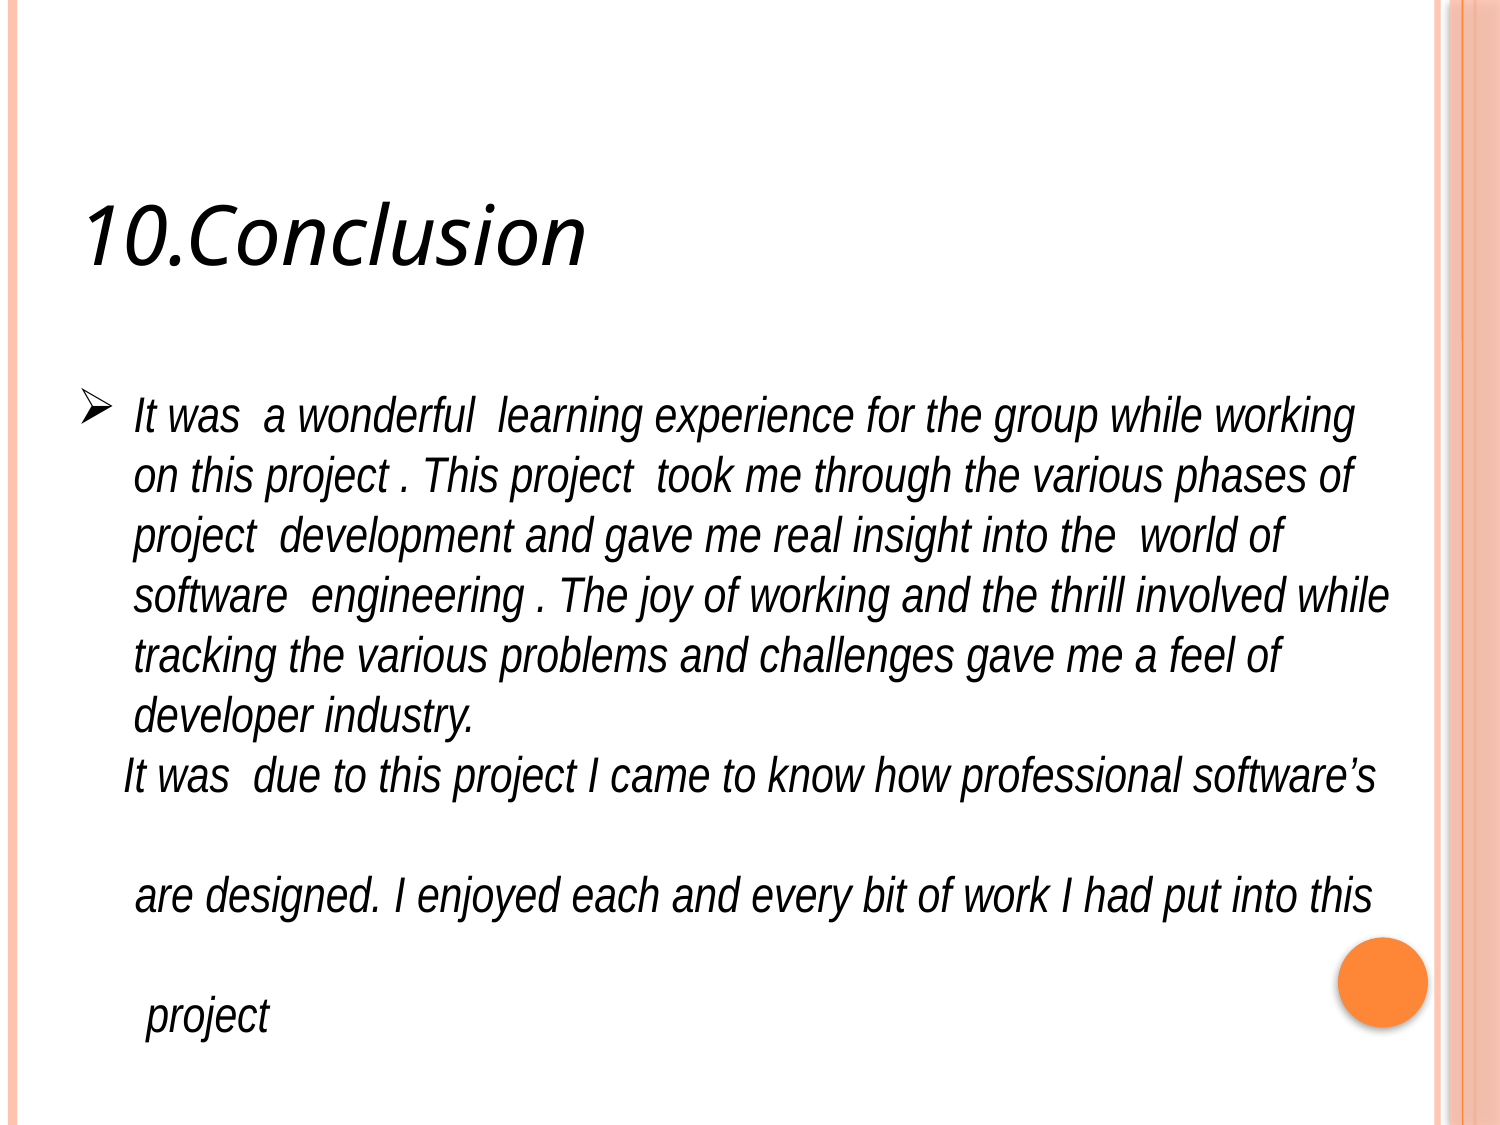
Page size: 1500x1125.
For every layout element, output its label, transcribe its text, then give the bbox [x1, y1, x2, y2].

text_box 10.Conclusion It was a wonderful learning experience for the group while working on this project . This project took me through the various phases of project development and gave me real insight into the world of software engineering . The joy of working and the thrill involved while tracking the various problems and challenges gave me a feel of developer industry. It was due to this project I came to know how professional software’s are designed. I enjoyed each and every bit of work I had put into this project [62, 174, 1413, 1050]
